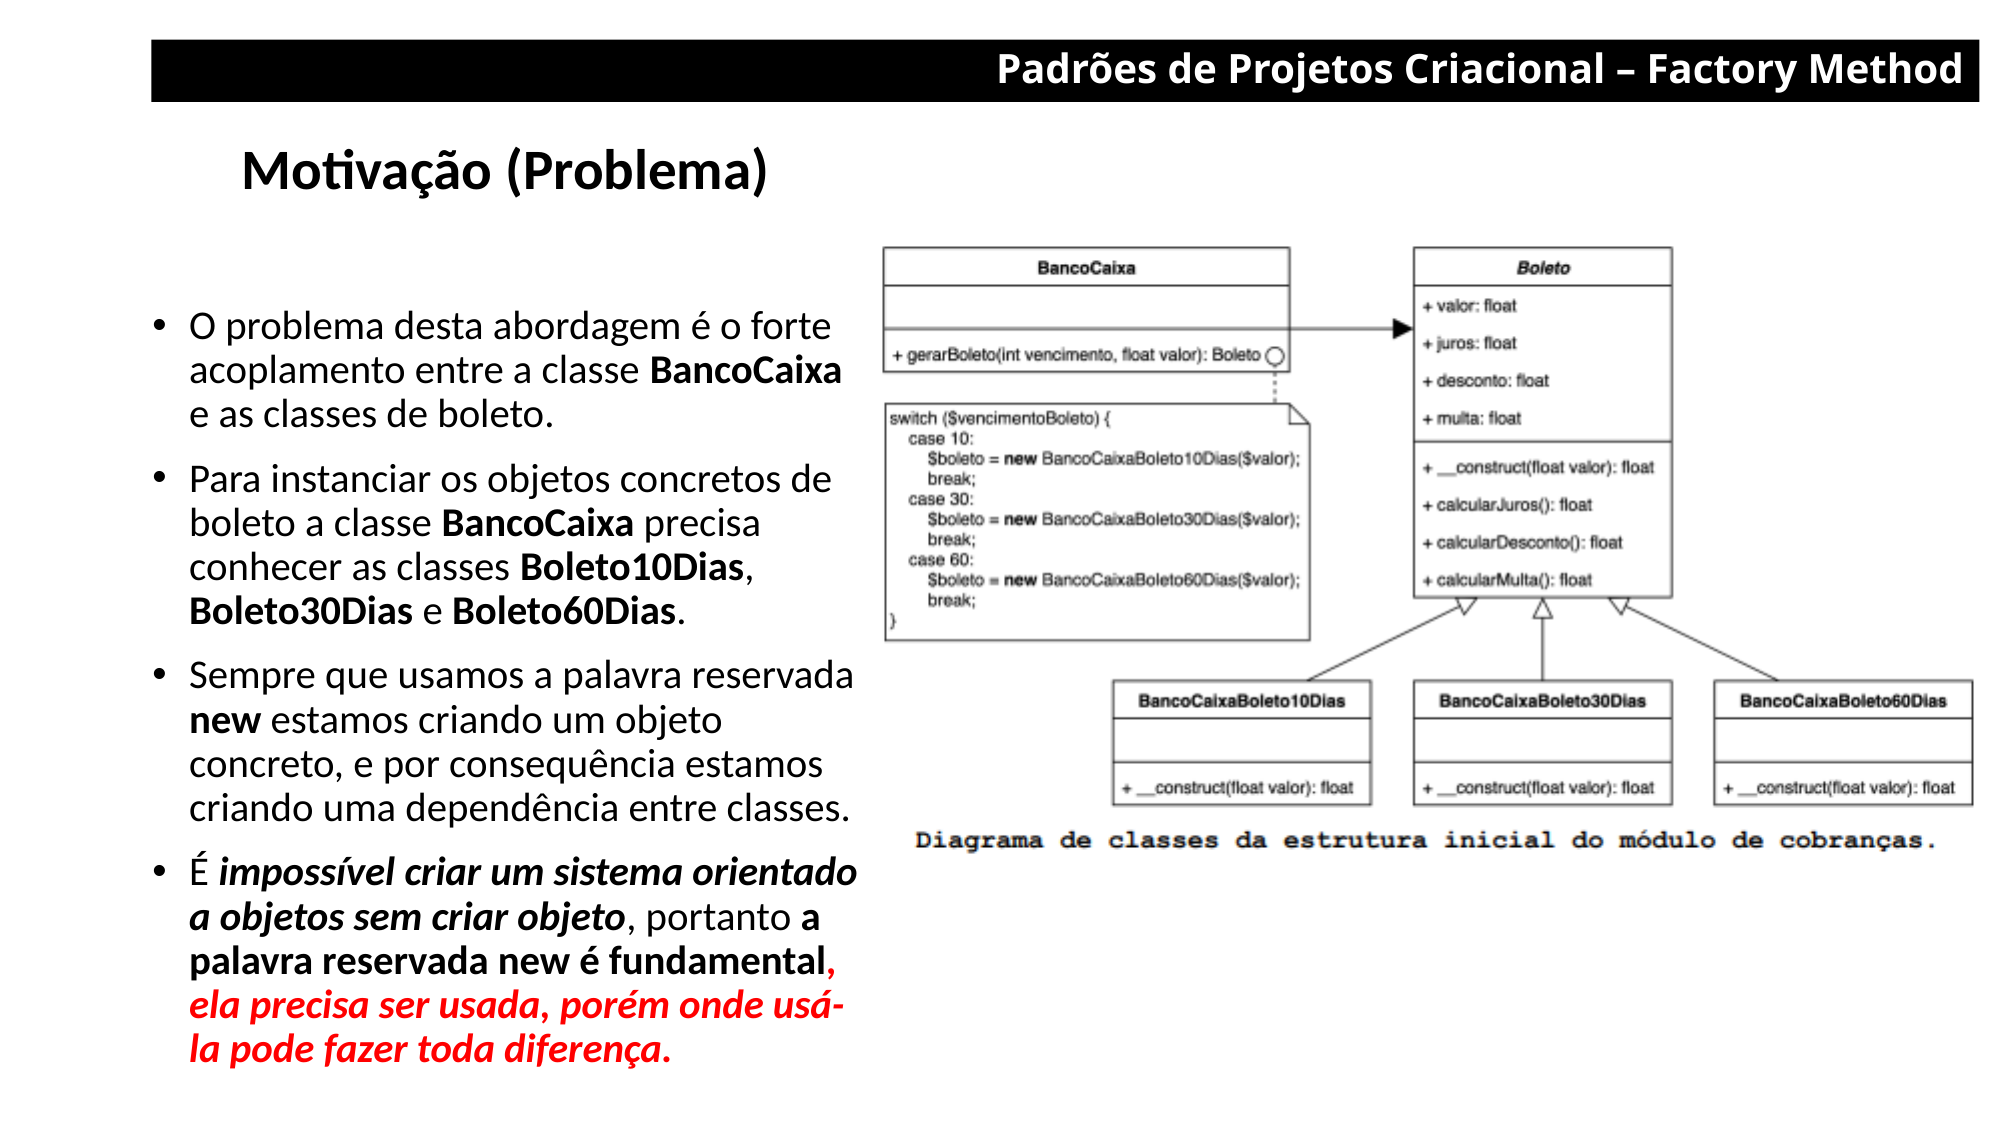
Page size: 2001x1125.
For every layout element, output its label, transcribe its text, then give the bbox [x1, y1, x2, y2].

text_box Padrões de Projetos Criacional – Factory Method [151, 39, 1980, 102]
picture [873, 241, 1980, 858]
list Motivação (Problema) O problema desta abordagem é o forte acoplamento entre a classe BancoCaixa e as classes de boleto. Para instanciar os objetos concretos de boleto a classe BancoCaixa precisa conhecer as classes Boleto10Dias, Boleto30Dias e Boleto60Dias. Sempre que usamos a palavra reservada new estamos criando um objeto concreto, e por consequência estamos criando uma dependência entre classes. É impossível criar um sistema orientado a objetos sem criar objeto, portanto a palavra reservada new é fundamental, ela precisa ser usada, porém onde usá-la pode fazer toda diferença. [137, 132, 874, 1100]
